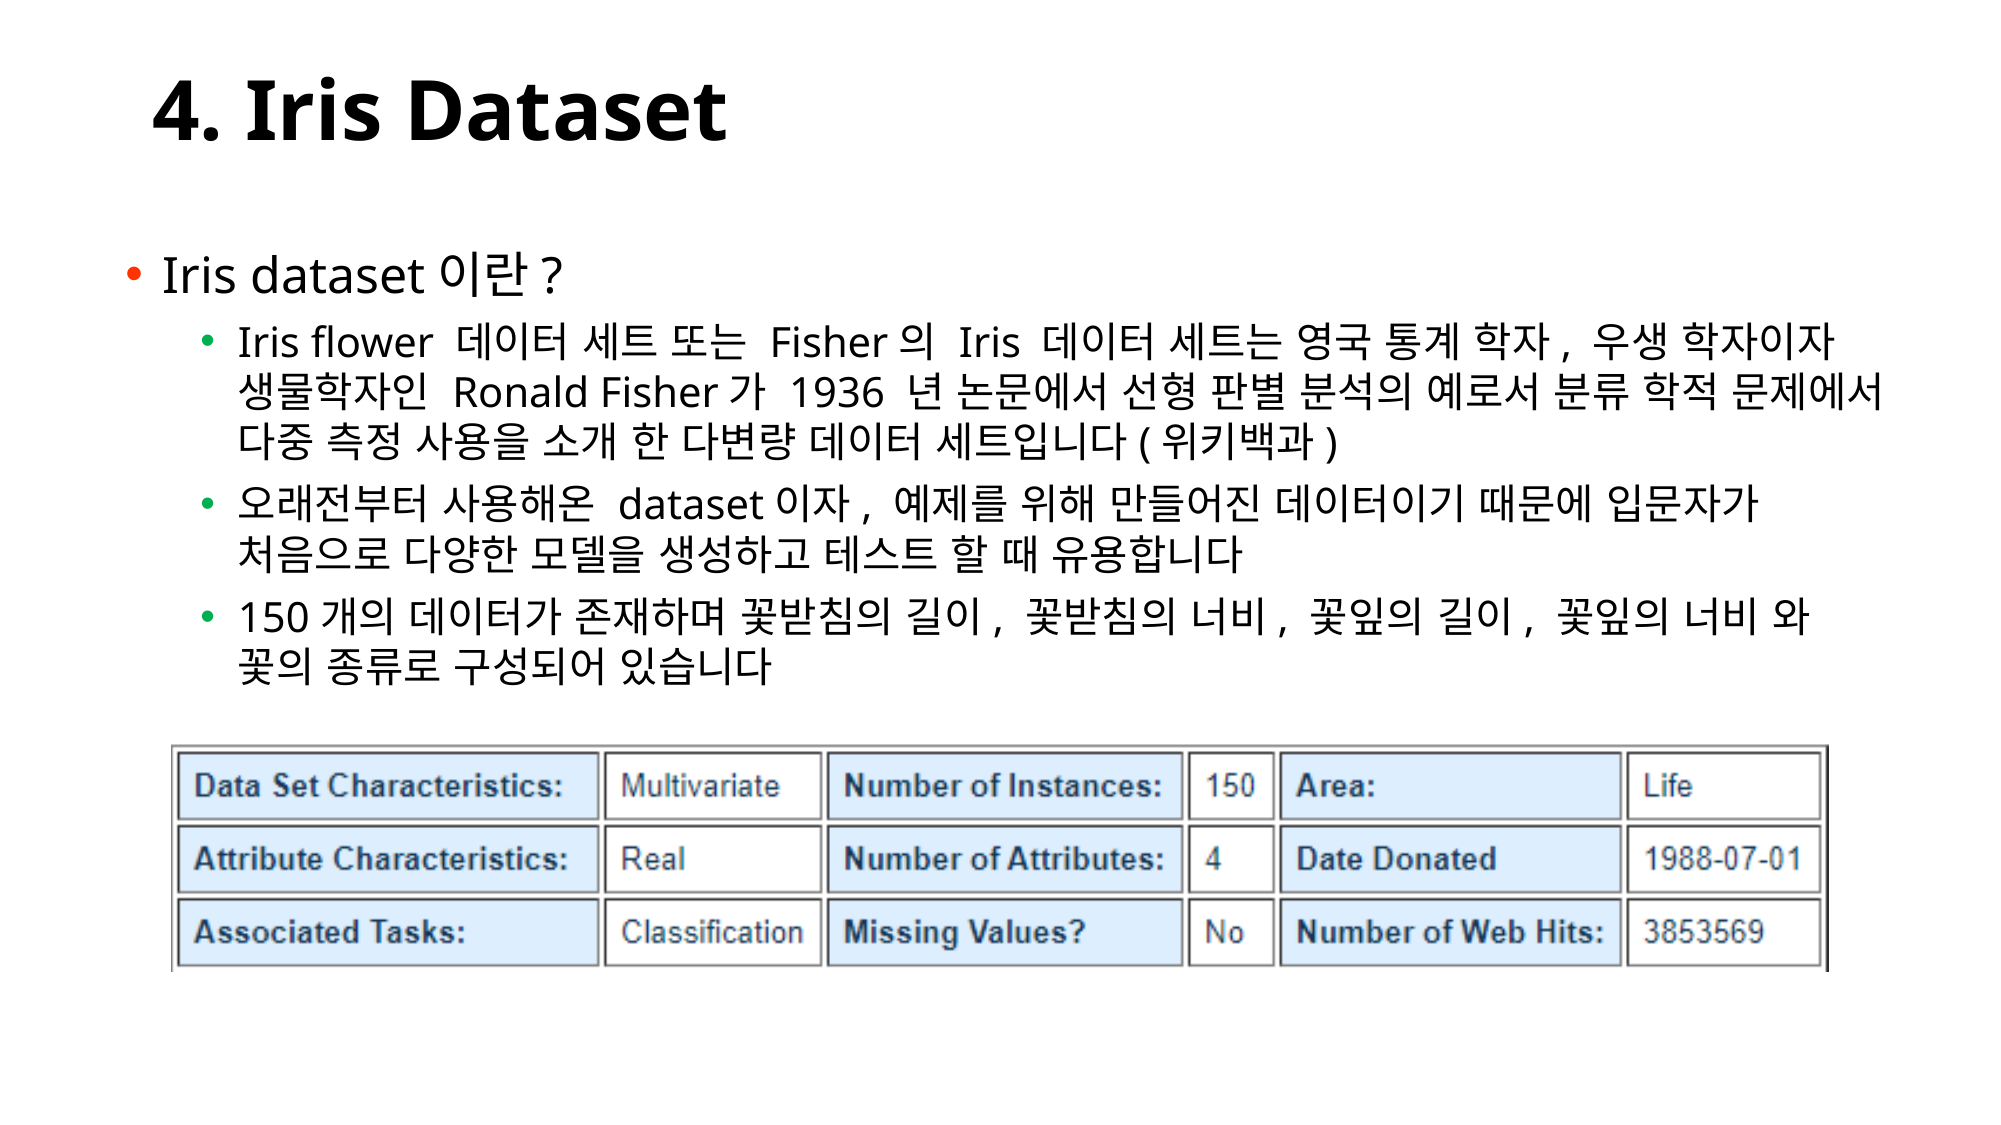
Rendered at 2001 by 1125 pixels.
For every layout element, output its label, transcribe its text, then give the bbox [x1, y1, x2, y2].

title 4. Iris Dataset [137, 18, 1863, 195]
picture [171, 743, 1829, 972]
list Iris dataset이란? Iris flower 데이터 세트 또는 Fisher의 Iris 데이터 세트는 영국 통계 학자, 우생 학자이자 생물학자인 Ronald Fisher가 1936 년 논문에서 선형 판별 분석의 예로서 분류 학적 문제에서 다중 측정 사용을 소개 한 다변량 데이터 세트입니다(위키백과) 오래전부터 사용해온 dataset이자, 예제를 위해 만들어진 데이터이기 때문에 입문자가 처음으로 다양한 모델을 생성하고 테스트 할 때 유용합니다 150개의 데이터가 존재하며 꽃받침의 길이, 꽃받침의 너비, 꽃잎의 길이, 꽃잎의 너비 와 꽃의 종류로 구성되어 있습니다 [110, 235, 1902, 744]
